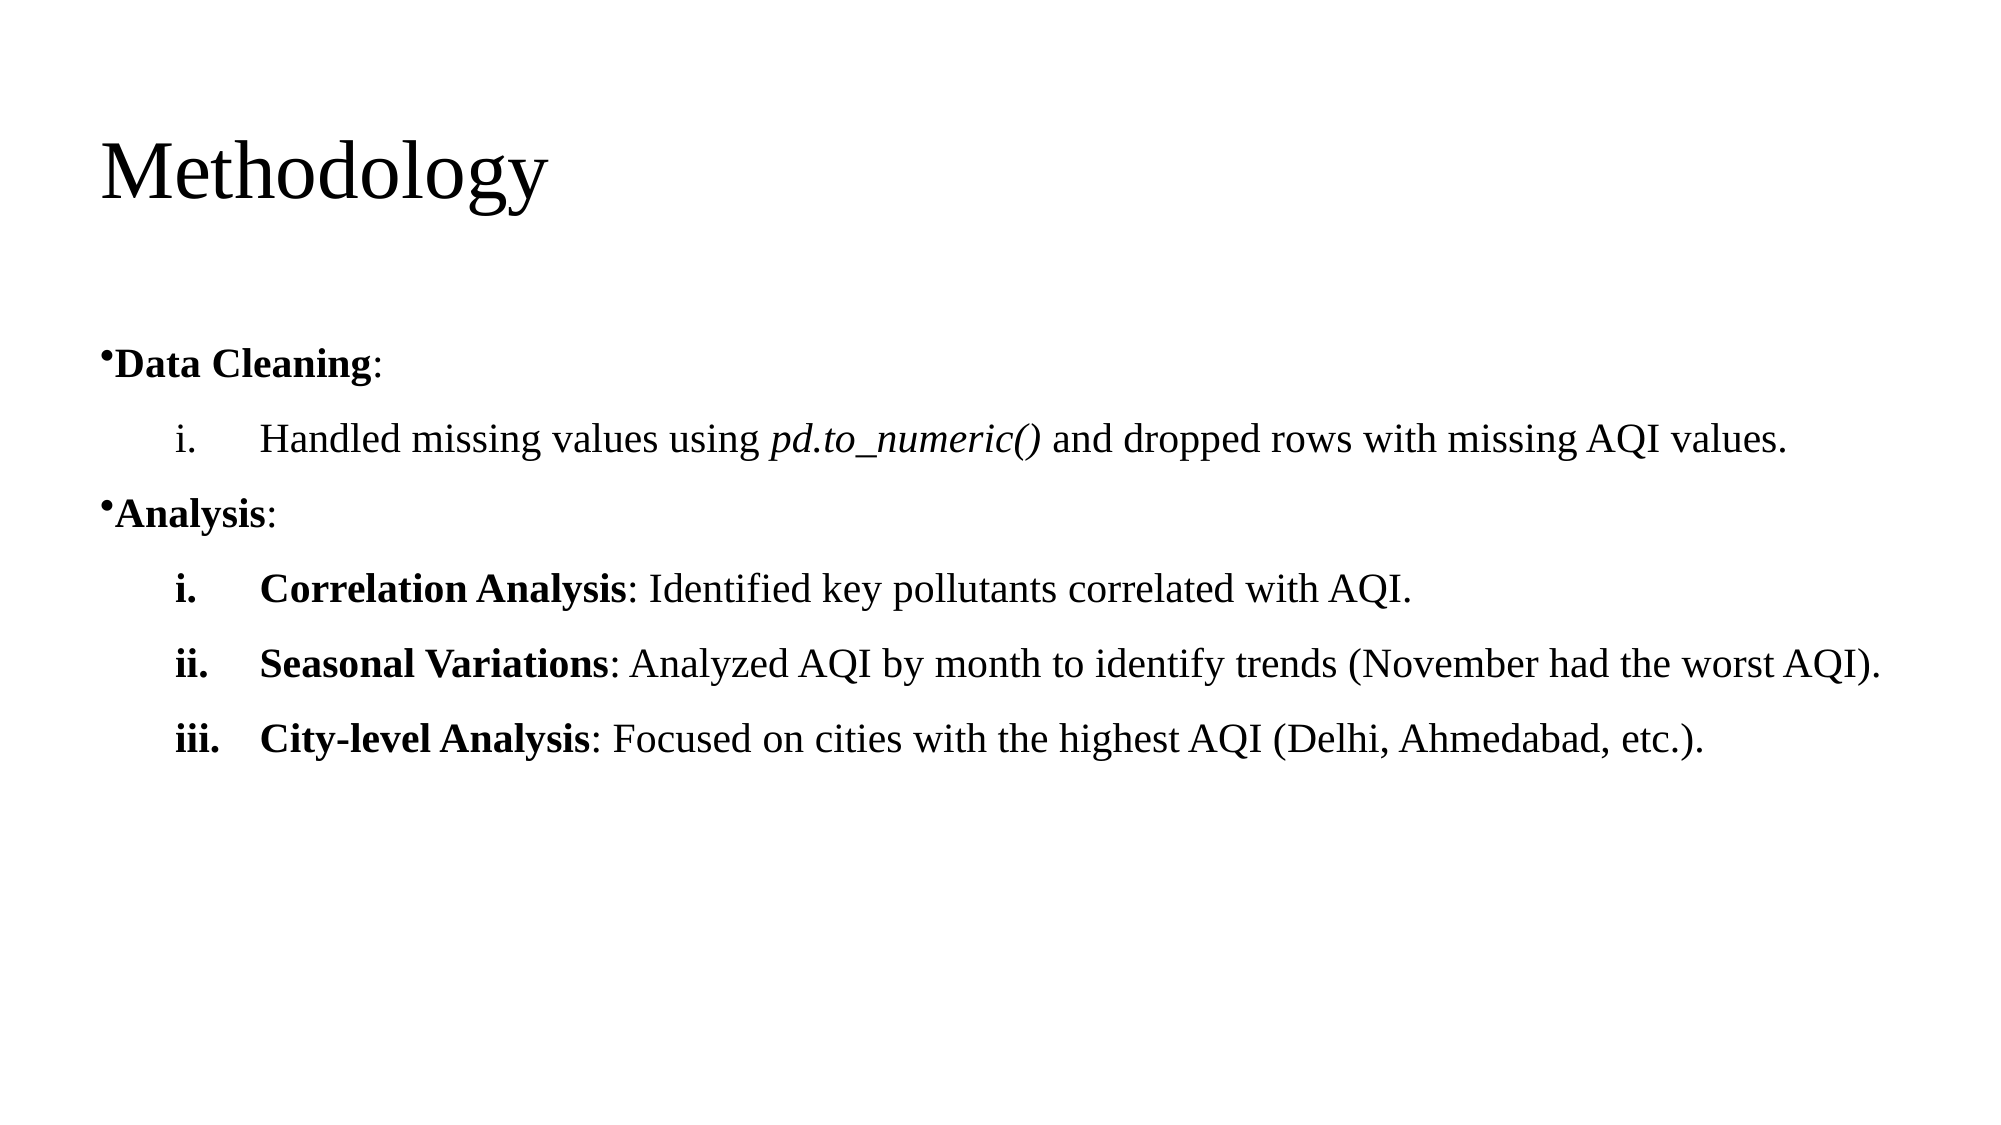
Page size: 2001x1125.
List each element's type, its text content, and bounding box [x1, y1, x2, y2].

title Methodology [85, 62, 1811, 231]
list Data Cleaning: Handled missing values using pd.to_numeric() and dropped rows with missing AQI values. Analysis: Correlation Analysis: Identified key pollutants correlated with AQI. Seasonal Variations: Analyzed AQI by month to identify trends (November had the worst AQI). City-level Analysis: Focused on cities with the highest AQI (Delhi, Ahmedabad, etc.). [85, 231, 1924, 885]
